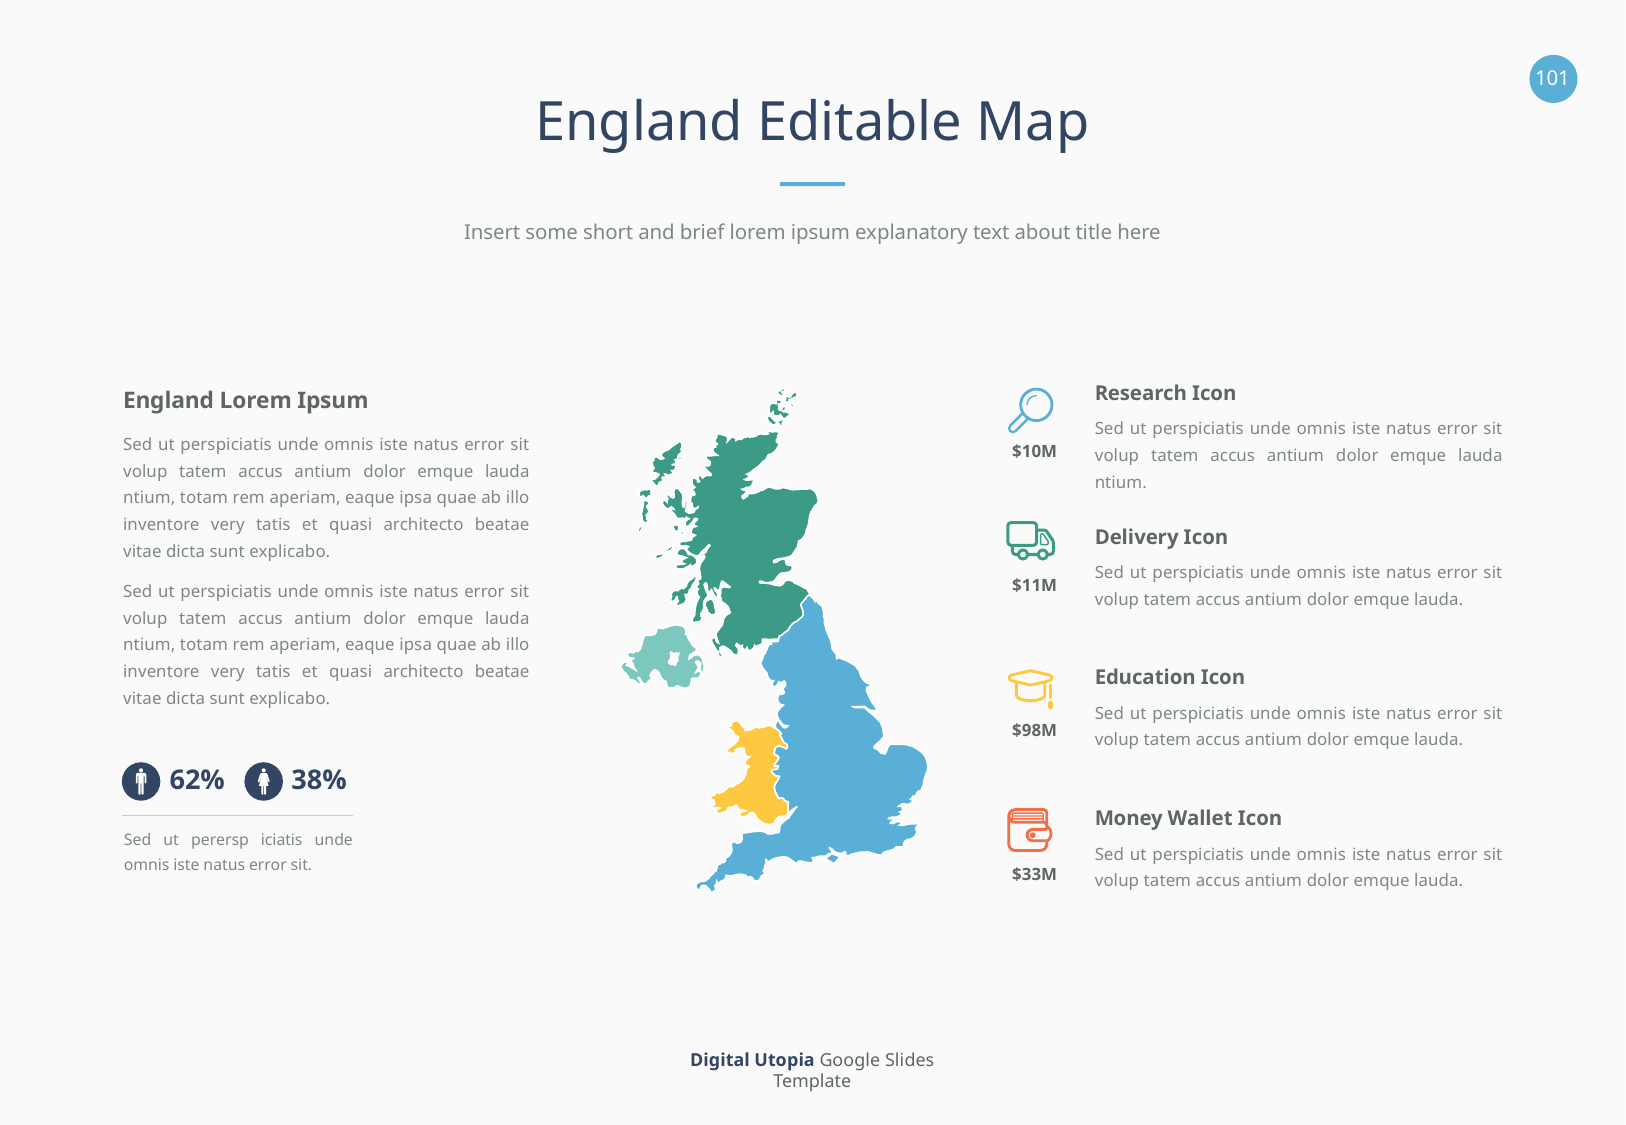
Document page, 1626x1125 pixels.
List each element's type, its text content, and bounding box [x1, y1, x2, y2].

text_box Sed ut perspiciatis unde omnis iste natus error sit volup tatem accus antium dolor emque lauda. [1094, 695, 1503, 750]
text_box England Lorem Ipsum [123, 385, 530, 414]
list Insert some short and brief lorem ipsum explanatory text about title here [121, 219, 1504, 250]
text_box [1007, 807, 1055, 853]
text_box Delivery Icon [1094, 523, 1503, 549]
text_box 62% [169, 762, 232, 796]
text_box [1007, 669, 1054, 710]
text_box $11M [1012, 574, 1061, 595]
text_box Sed ut perspiciatis unde omnis iste natus error sit volup tatem accus antium dolor emque lauda. [1094, 836, 1503, 891]
text_box Sed ut perspiciatis unde omnis iste natus error sit volup tatem accus antium dolor emque lauda ntium. [1094, 411, 1503, 466]
text_box $98M [1012, 719, 1061, 741]
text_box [244, 761, 284, 801]
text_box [620, 388, 928, 894]
text_box Sed ut perersp iciatis unde omnis iste natus error sit. [123, 822, 354, 875]
text_box Sed ut perspiciatis unde omnis iste natus error sit volup tatem accus antium dolor emque lauda ntium, totam rem aperiam, eaque ipsa quae ab illo inventore very tatis et quasi architecto beatae vitae dicta sunt explicabo. Sed ut perspiciatis unde omnis iste natus error sit volup tatem accus antium dolor emque lauda ntium, totam rem aperiam, eaque ipsa quae ab illo inventore very tatis et quasi architecto beatae vitae dicta sunt explicabo. [123, 427, 530, 713]
text_box Sed ut perspiciatis unde omnis iste natus error sit volup tatem accus antium dolor emque lauda. [1094, 554, 1503, 610]
list England Editable Map [121, 86, 1504, 159]
text_box 38% [291, 762, 354, 796]
text_box Money Wallet Icon [1094, 805, 1503, 831]
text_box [1006, 520, 1056, 561]
text_box $10M [1012, 440, 1061, 461]
text_box Education Icon [1094, 664, 1503, 690]
text_box Research Icon [1094, 380, 1503, 405]
text_box $33M [1012, 863, 1061, 884]
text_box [1007, 387, 1054, 434]
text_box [121, 761, 161, 801]
